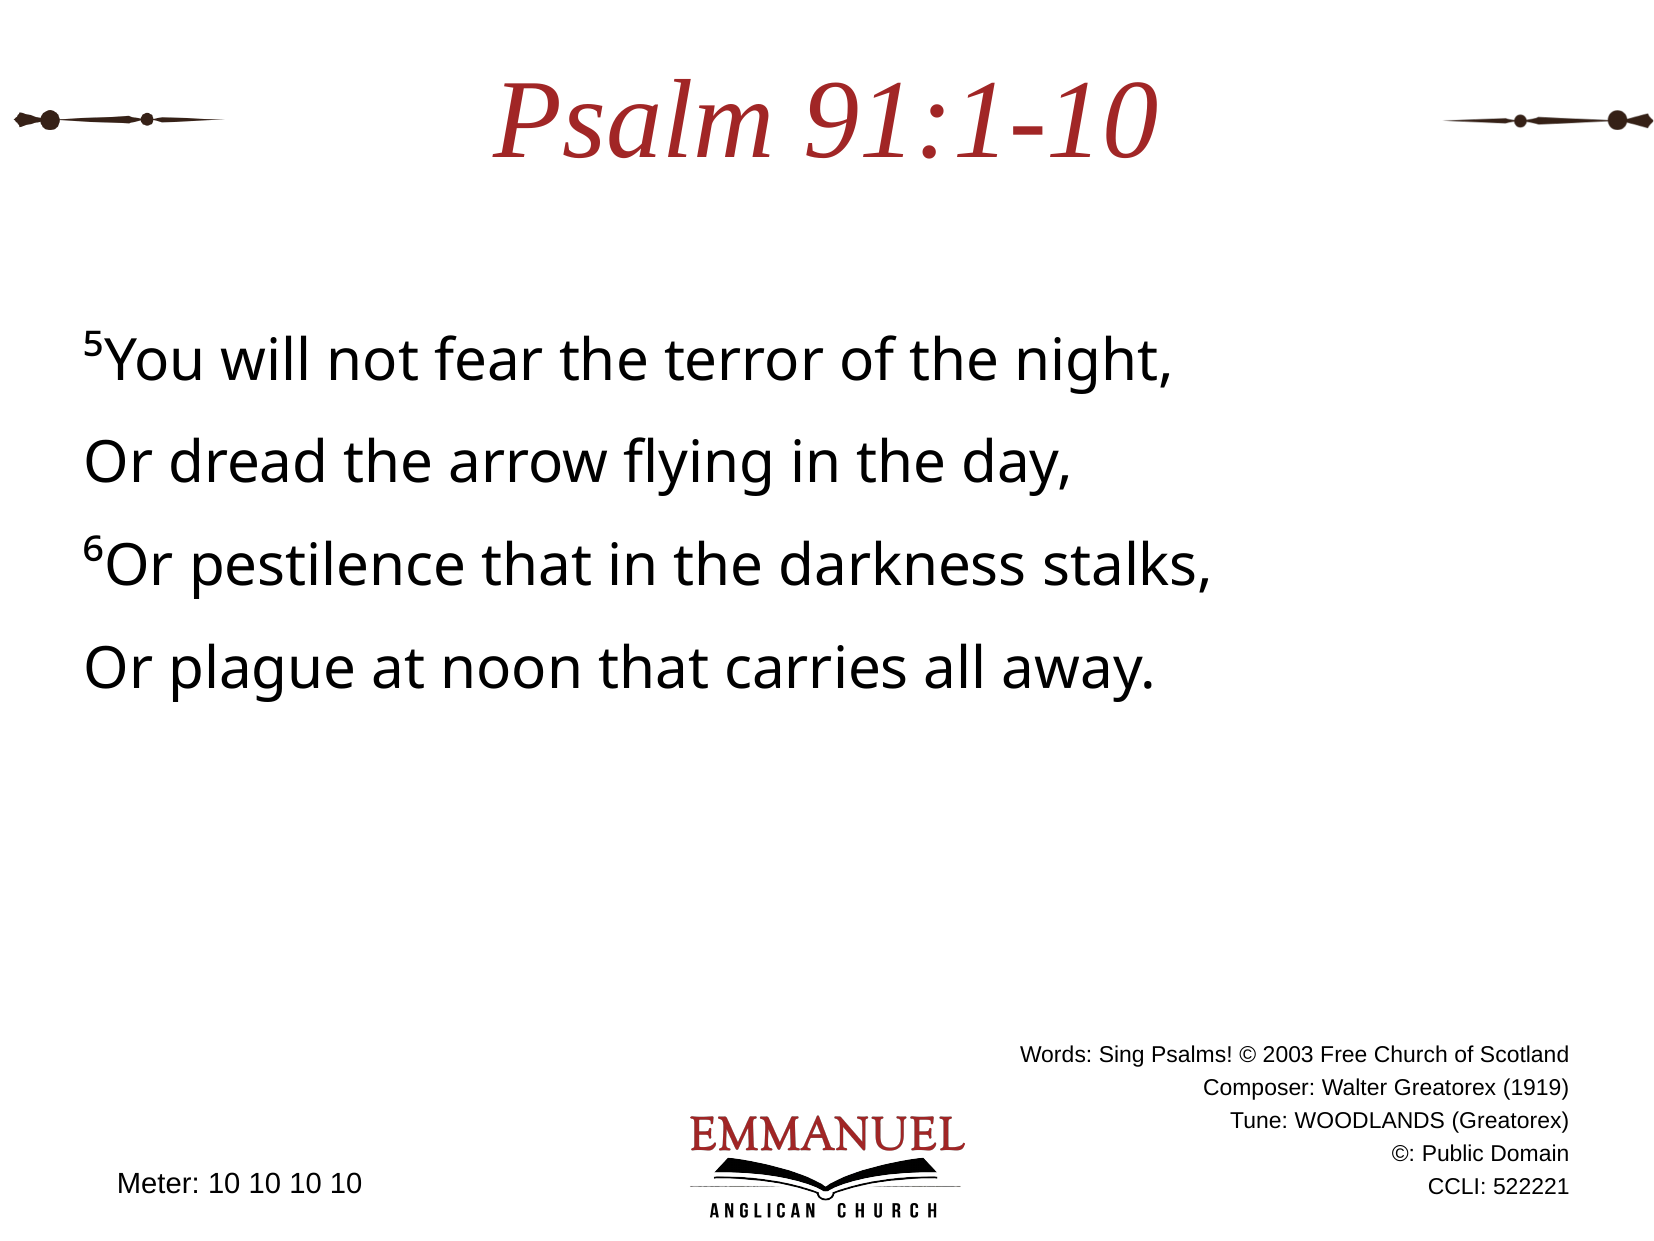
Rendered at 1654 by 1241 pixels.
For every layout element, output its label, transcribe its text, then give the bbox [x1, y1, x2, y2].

picture [1473, 111, 1654, 129]
picture [668, 1083, 985, 1241]
list ⁵You will not fear the terror of the night, Or dread the arrow flying in the day, ⁶Or pestilence that in the darkness stalks, Or plague at noon that carries all away. [69, 304, 1571, 1064]
list Words: Sing Psalms! © 2003 Free Church of Scotland Composer: Walter Greatorex (1919) Tune: WOODLANDS (Greatorex) ©: Public Domain CCLI: 522221 [987, 968, 1585, 1208]
picture [13, 110, 181, 130]
list Meter: 10 10 10 10 [102, 967, 461, 1208]
title Psalm 91:1-10 [181, 53, 1473, 230]
